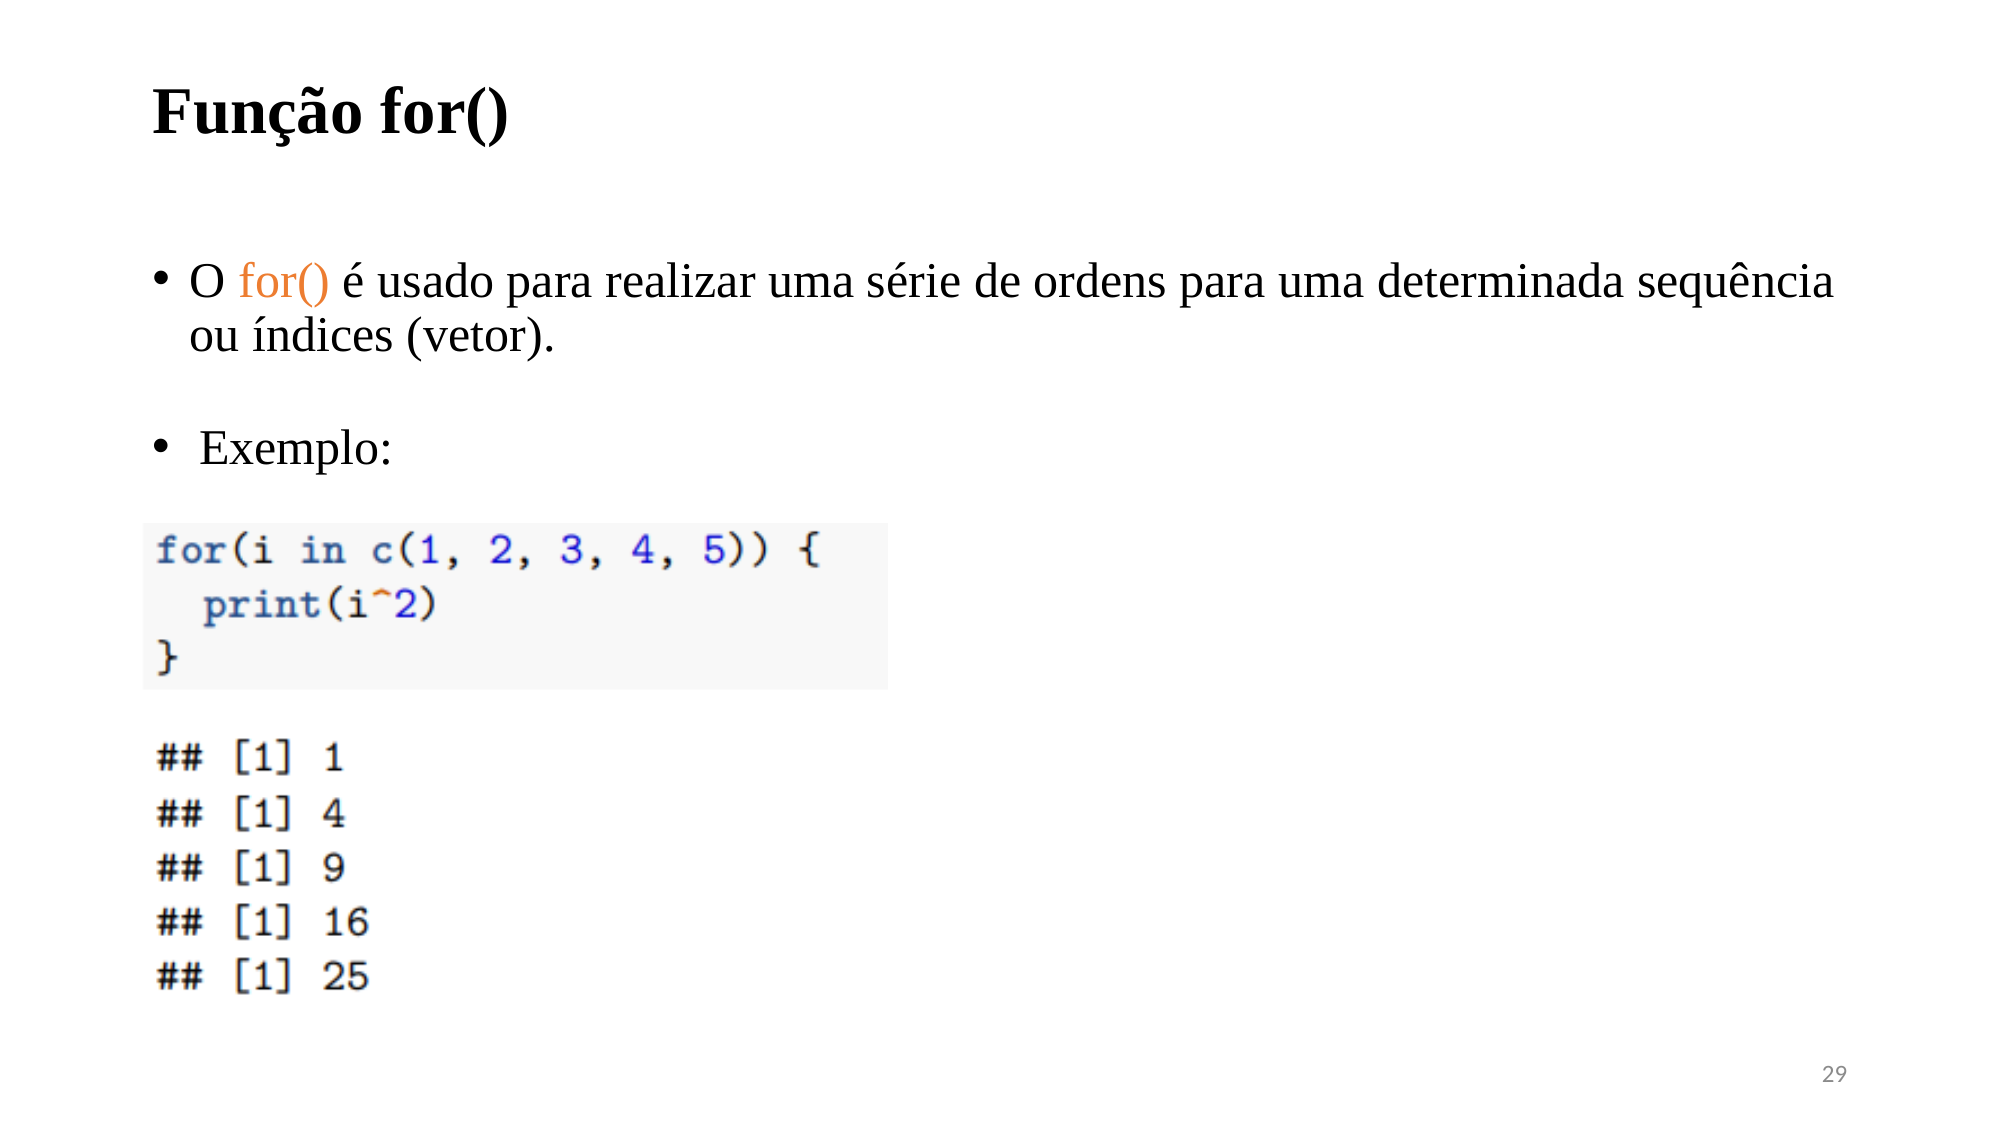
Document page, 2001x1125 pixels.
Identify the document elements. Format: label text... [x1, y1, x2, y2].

title Função for() [137, 3, 1863, 221]
text_box Exemplo: [137, 407, 442, 483]
picture [137, 523, 888, 1024]
slide_number 29 [1412, 1042, 1863, 1103]
list O for() é usado para realizar uma série de ordens para uma determinada sequência ou índices (vetor). [137, 246, 1863, 961]
